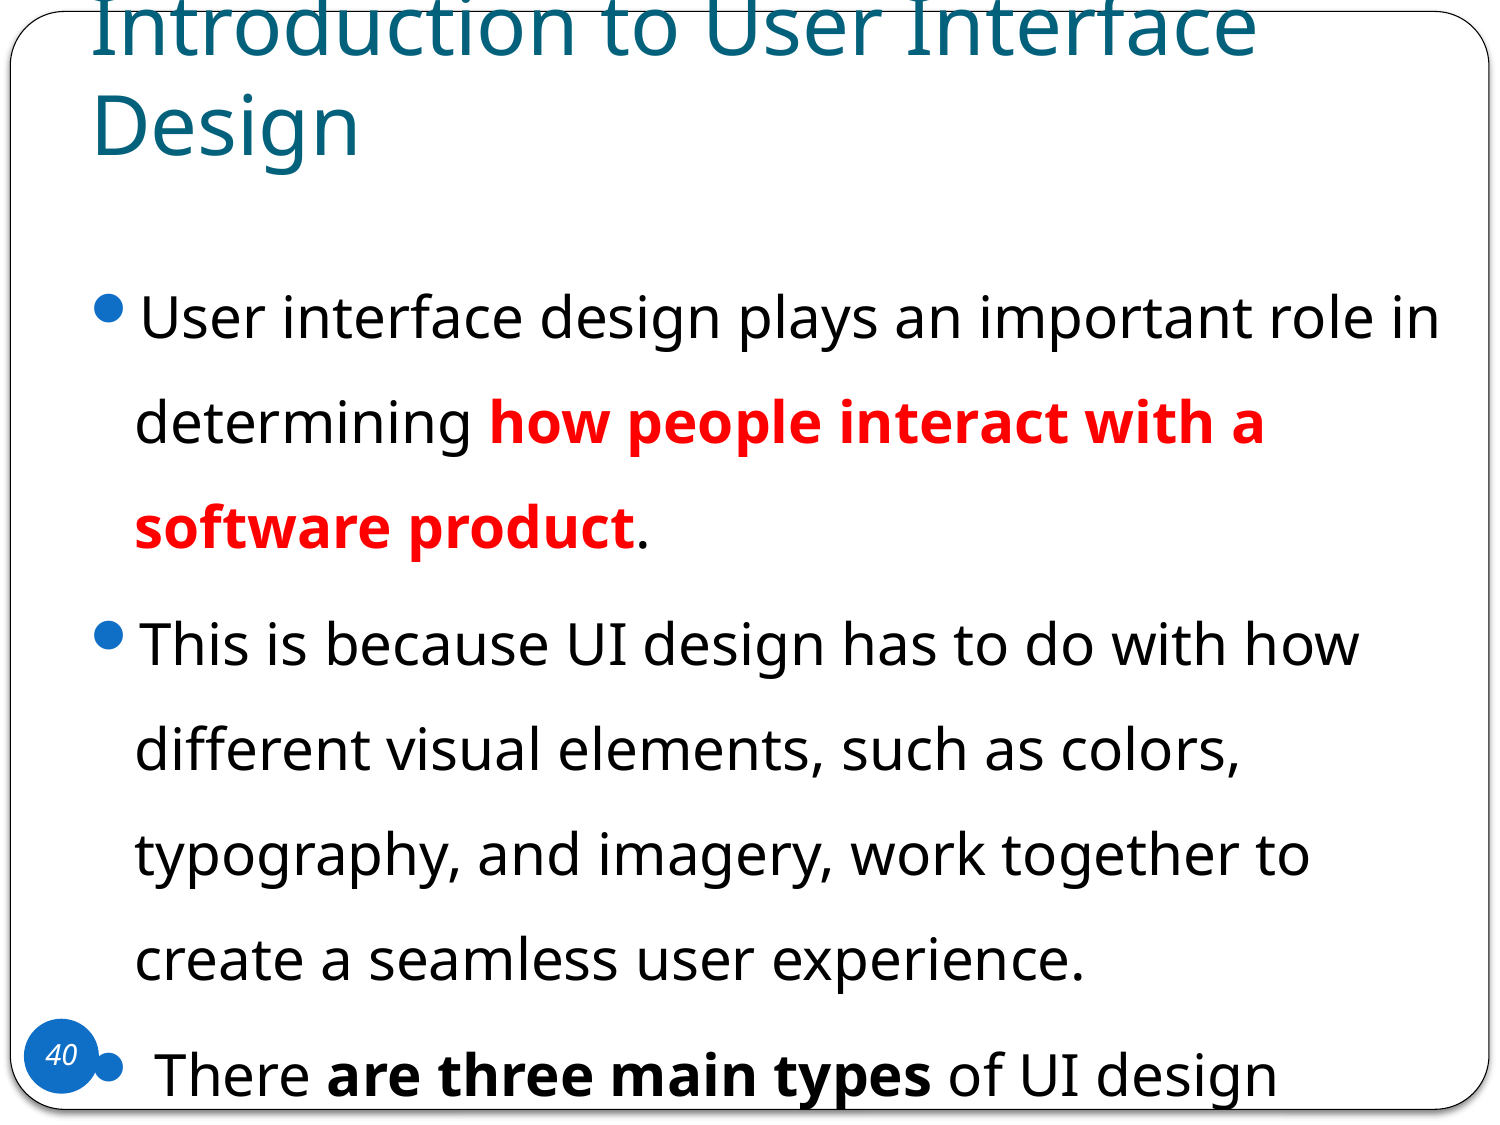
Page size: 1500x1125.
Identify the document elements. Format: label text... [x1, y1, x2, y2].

slide_number 40 [23, 1018, 99, 1094]
list User interface design plays an important role in determining how people interact with a software product. This is because UI design has to do with how different visual elements, such as colors, typography, and imagery, work together to create a seamless user experience. There are three main types of UI design [75, 237, 1475, 988]
title Introduction to User Interface Design [75, 45, 1425, 188]
